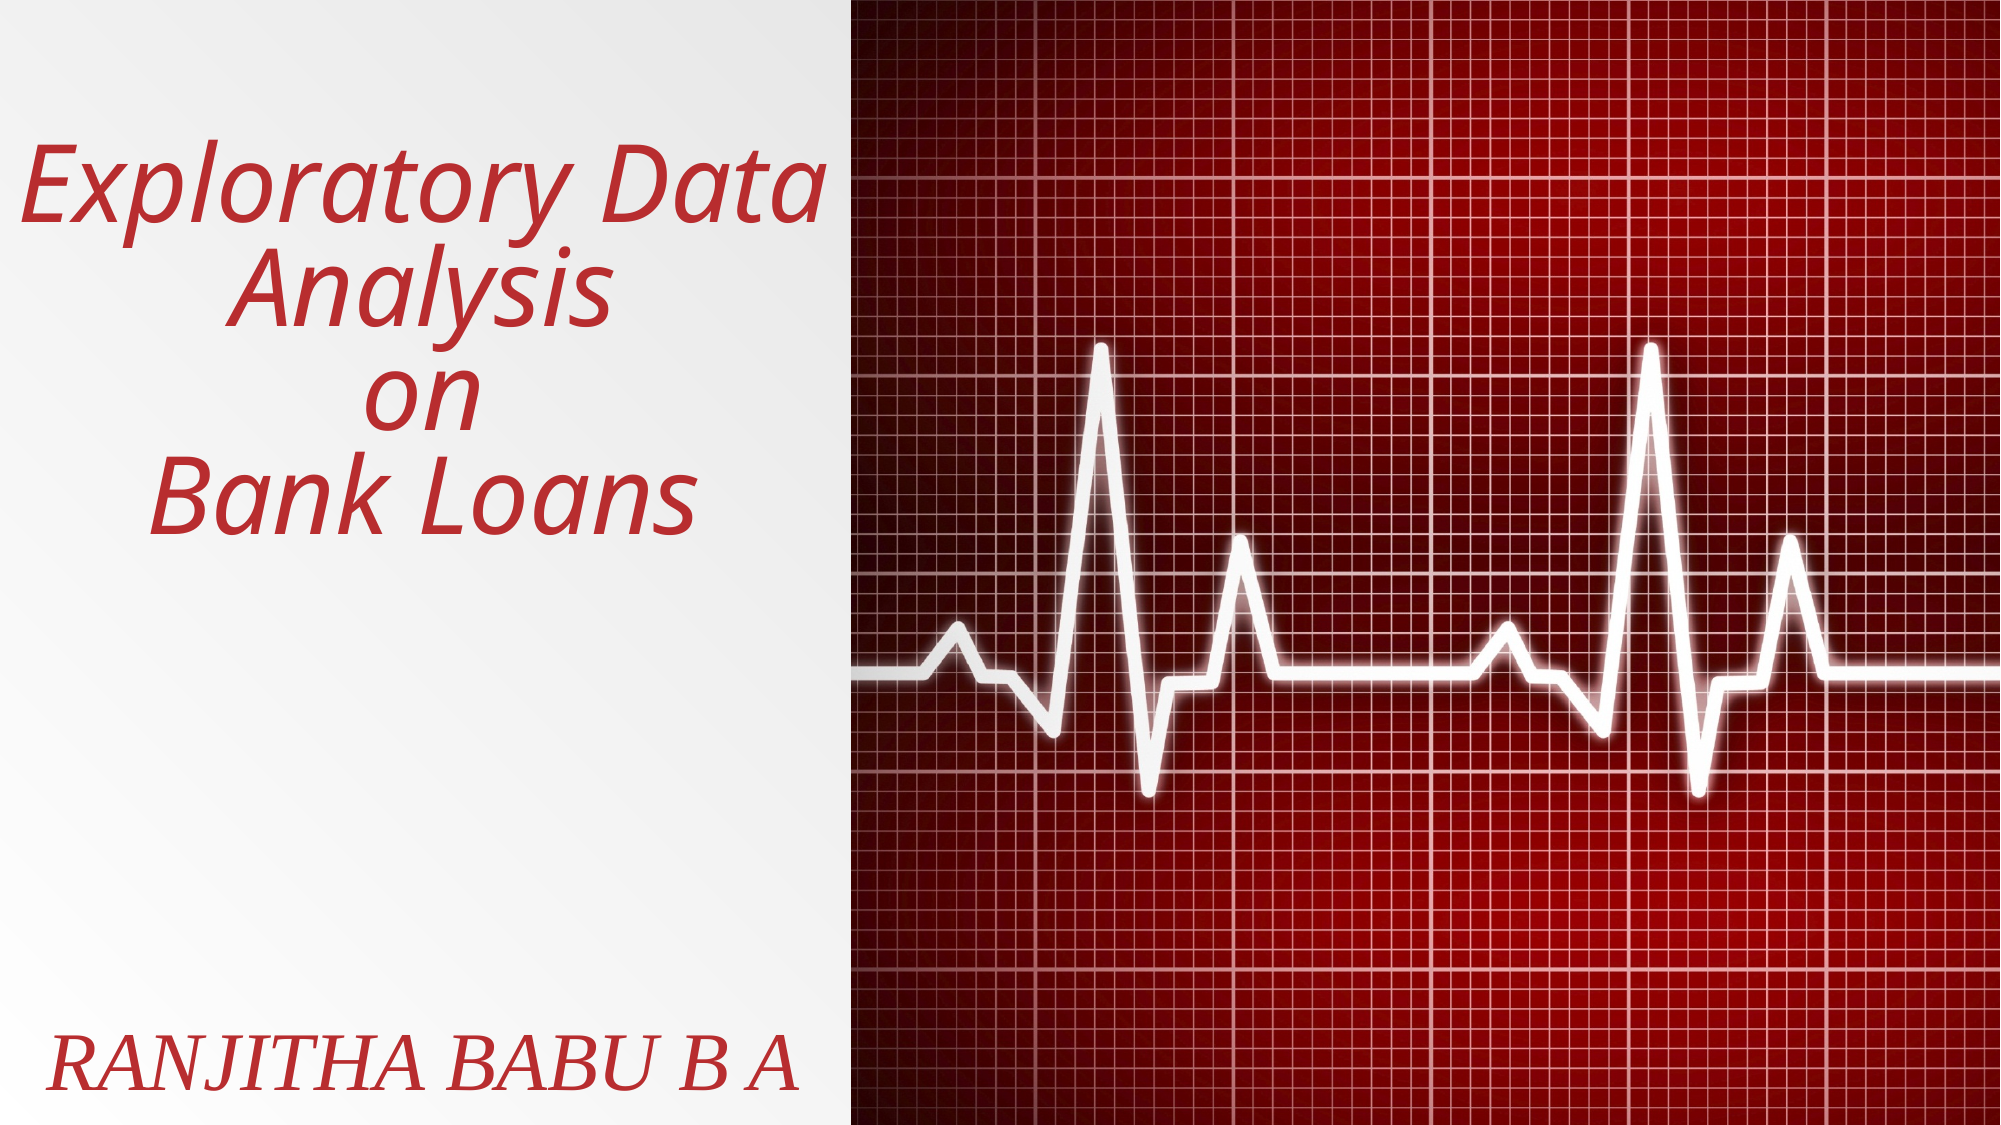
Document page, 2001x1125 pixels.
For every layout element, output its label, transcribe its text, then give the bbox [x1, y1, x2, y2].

picture [851, 0, 2000, 1125]
title Exploratory Data Analysis on Bank Loans [0, 0, 847, 563]
subtitle RANJITHA BABU B A [31, 1011, 847, 1125]
